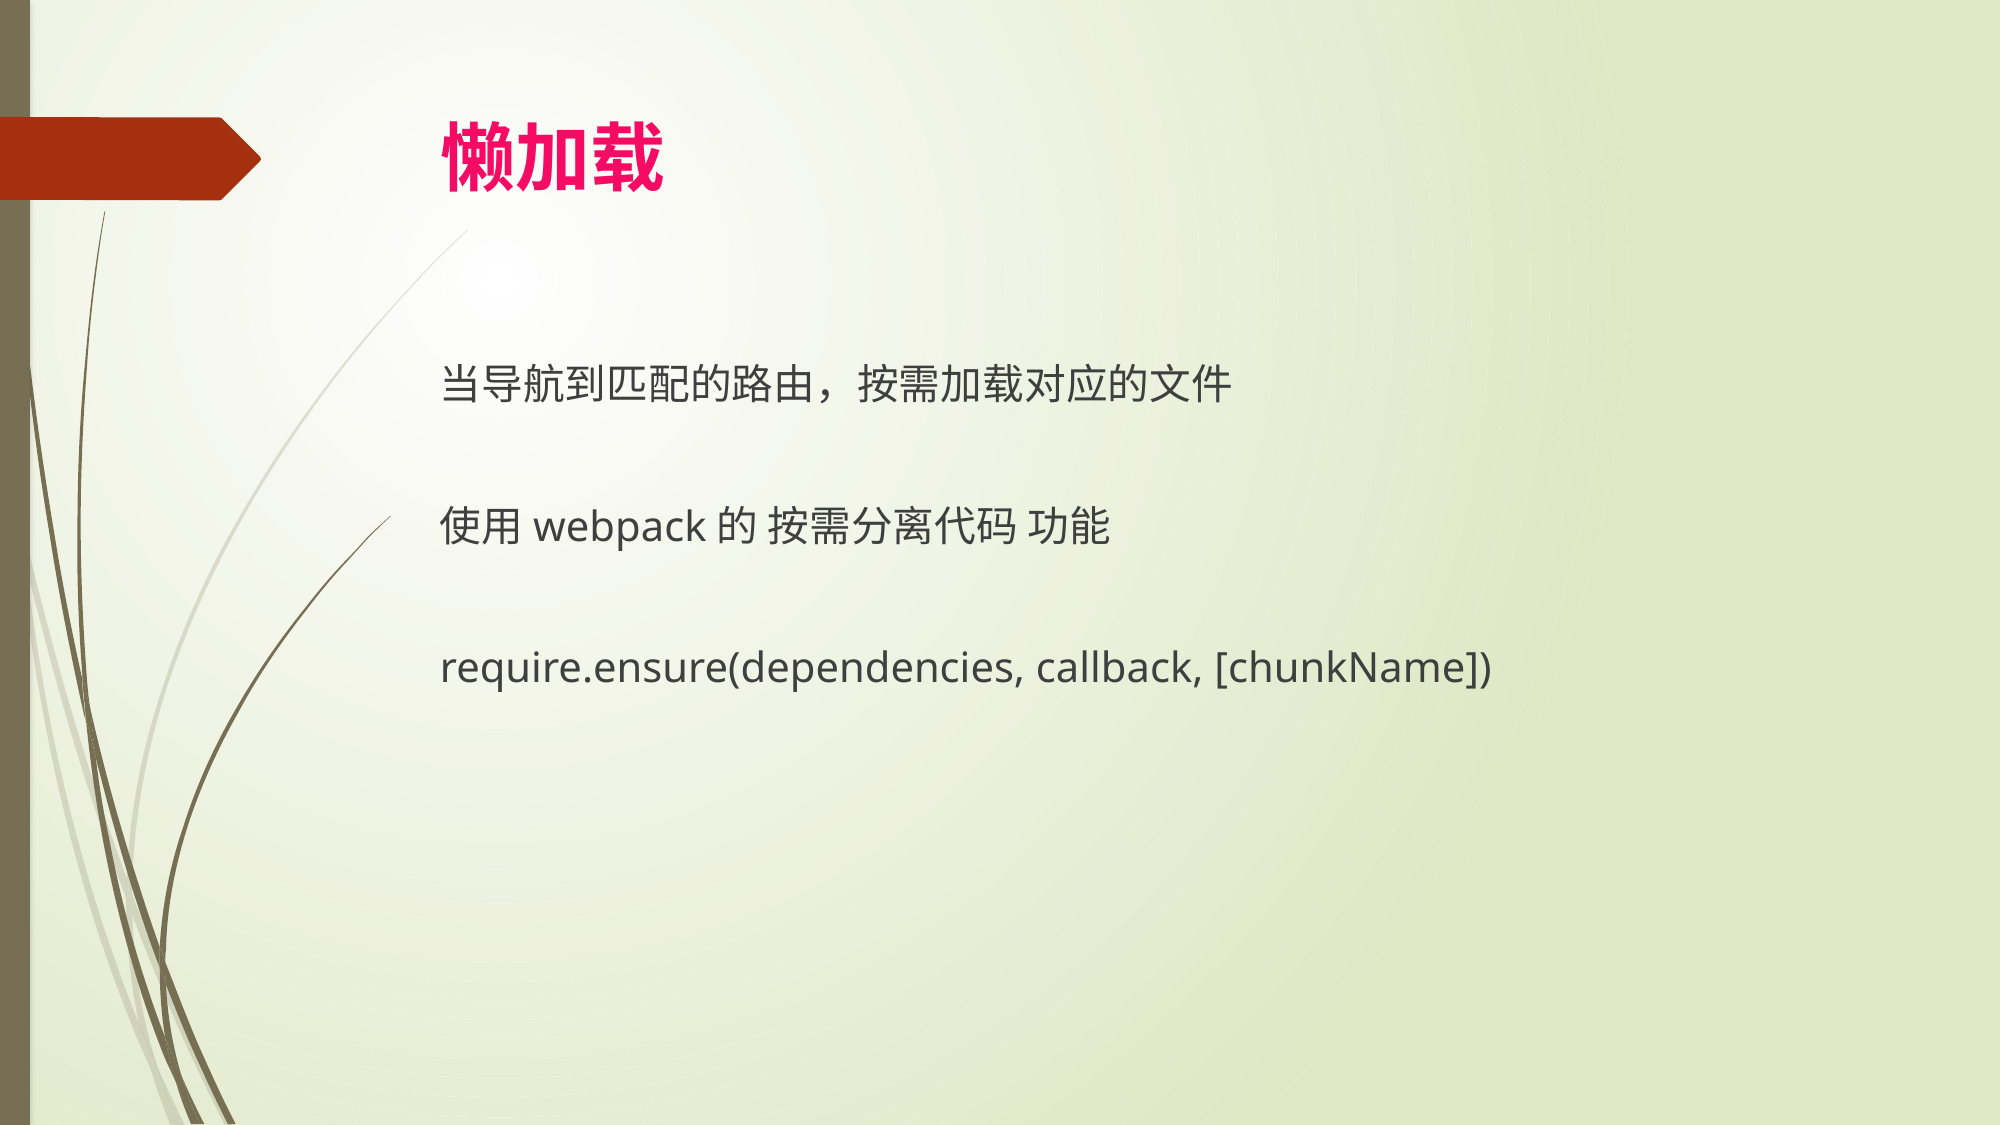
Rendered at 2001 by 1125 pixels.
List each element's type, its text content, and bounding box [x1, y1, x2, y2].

title 懒加载 [425, 102, 1888, 313]
list 当导航到匹配的路由，按需加载对应的文件 使用webpack的 按需分离代码 功能 require.ensure(dependencies, callback, [chunkName]) [424, 350, 1888, 970]
